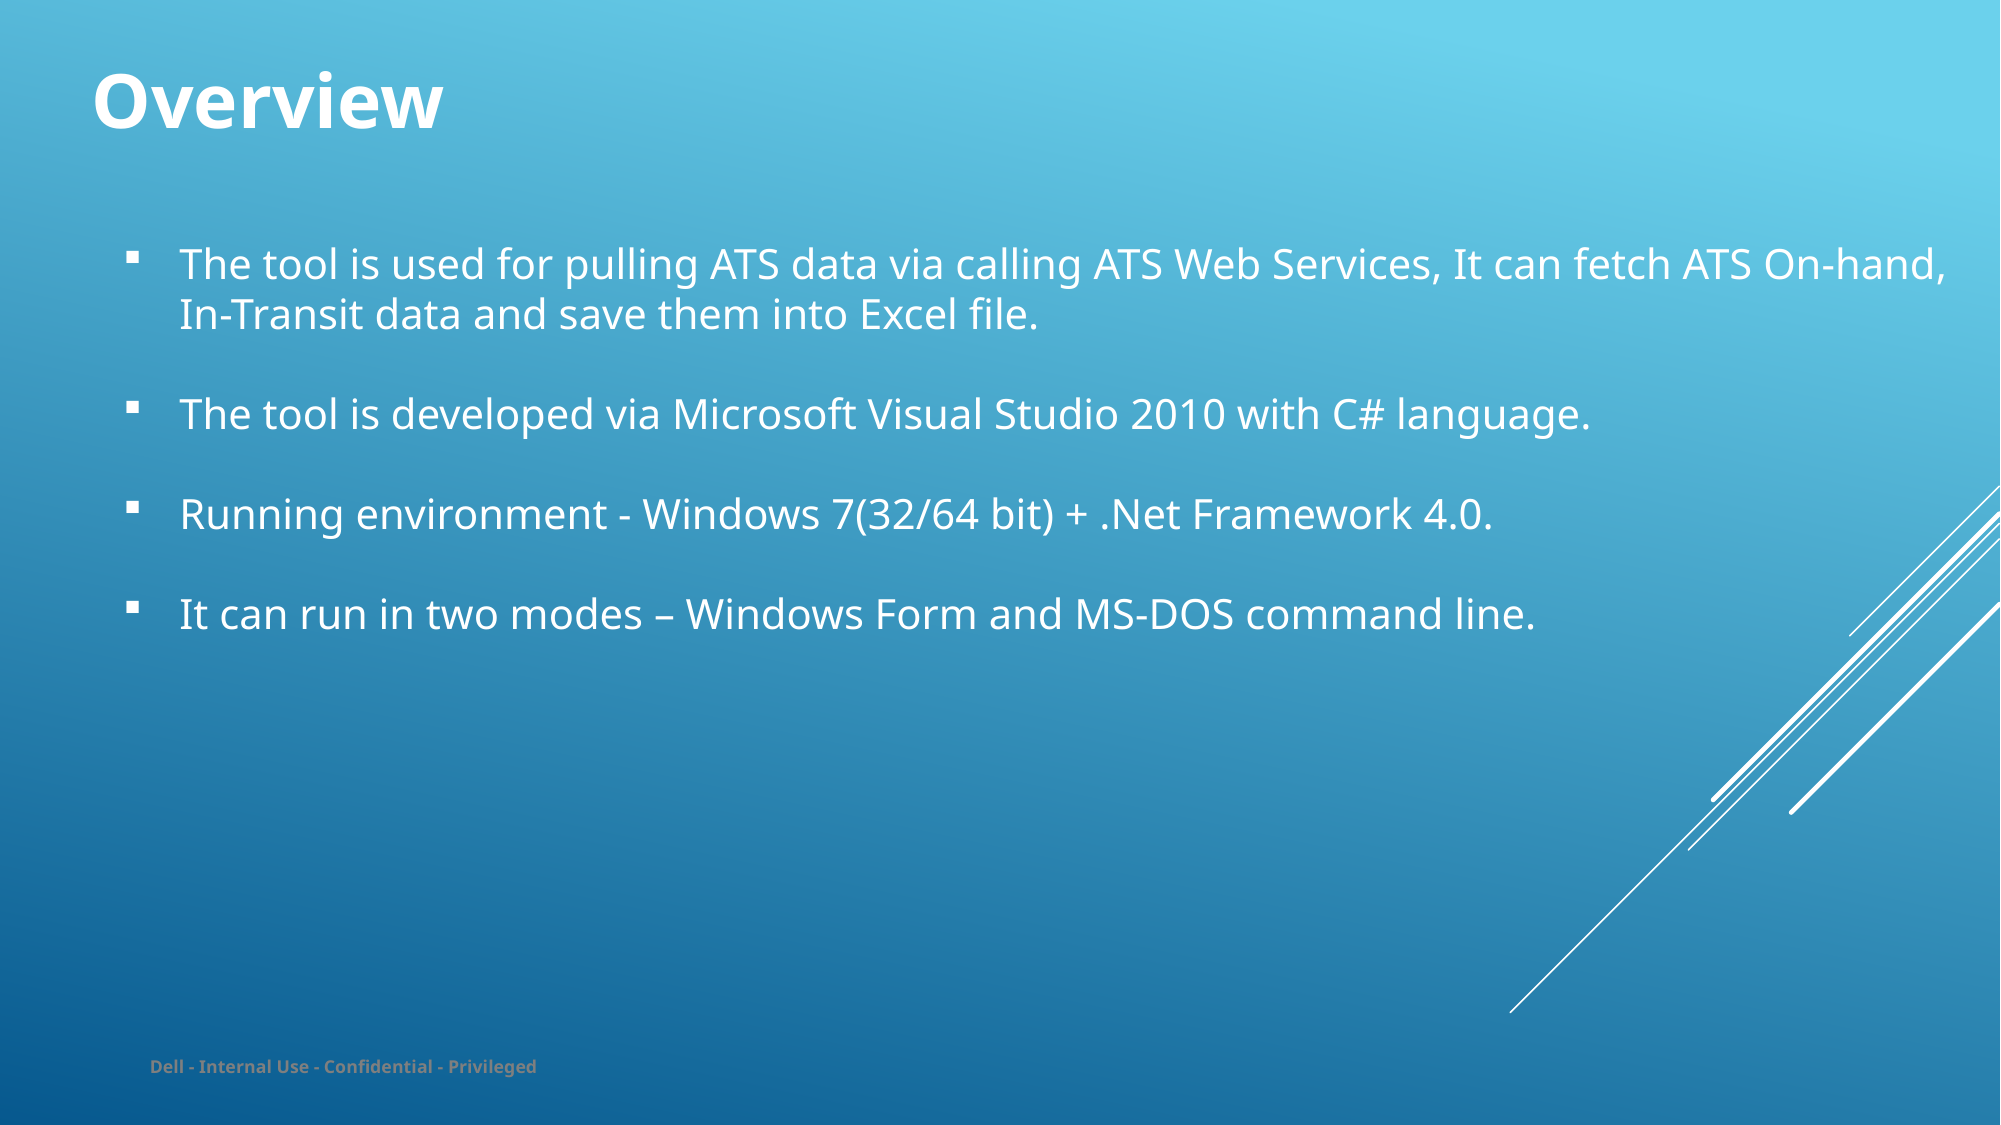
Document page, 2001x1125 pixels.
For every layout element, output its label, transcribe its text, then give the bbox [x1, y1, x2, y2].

text_box Overview [76, 46, 460, 152]
text_box The tool is used for pulling ATS data via calling ATS Web Services, It can fetch ATS On-hand, In-Transit data and save them into Excel file. The tool is developed via Microsoft Visual Studio 2010 with C# language. Running environment - Windows 7(32/64 bit) + .Net Framework 4.0. It can run in two modes – Windows Form and MS-DOS command line. [108, 230, 1963, 646]
